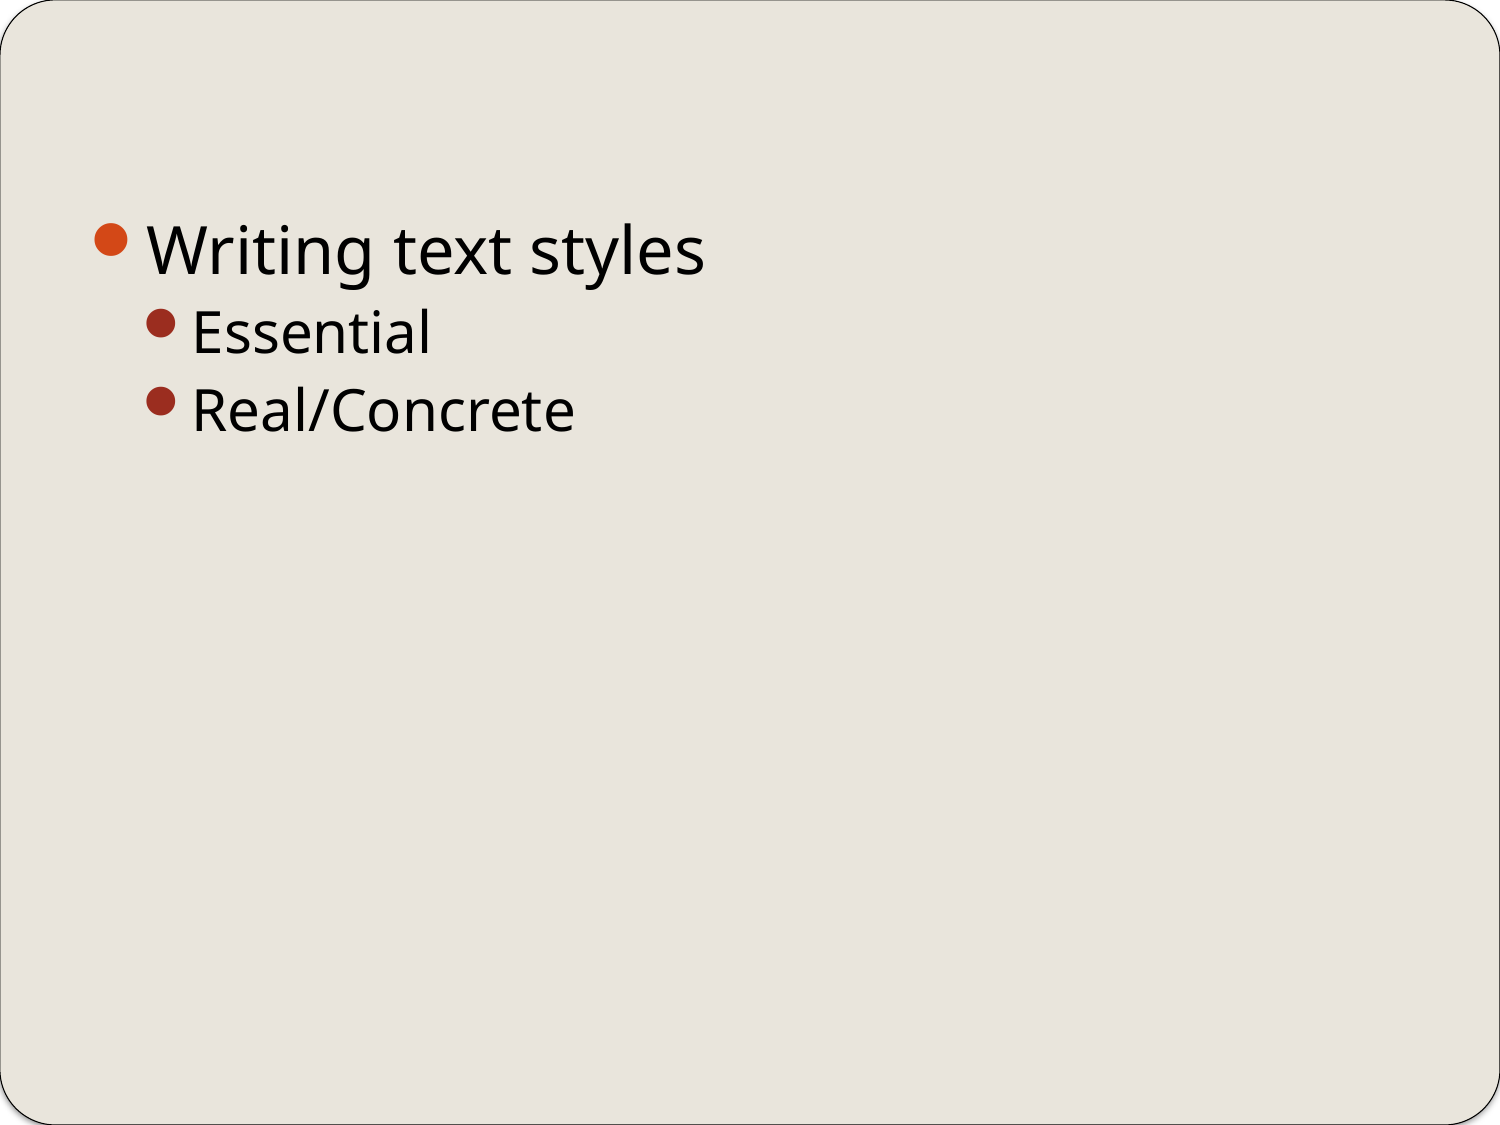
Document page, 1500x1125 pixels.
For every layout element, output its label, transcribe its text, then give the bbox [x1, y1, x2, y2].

list Writing text styles Essential Real/Concrete [75, 200, 1425, 1050]
